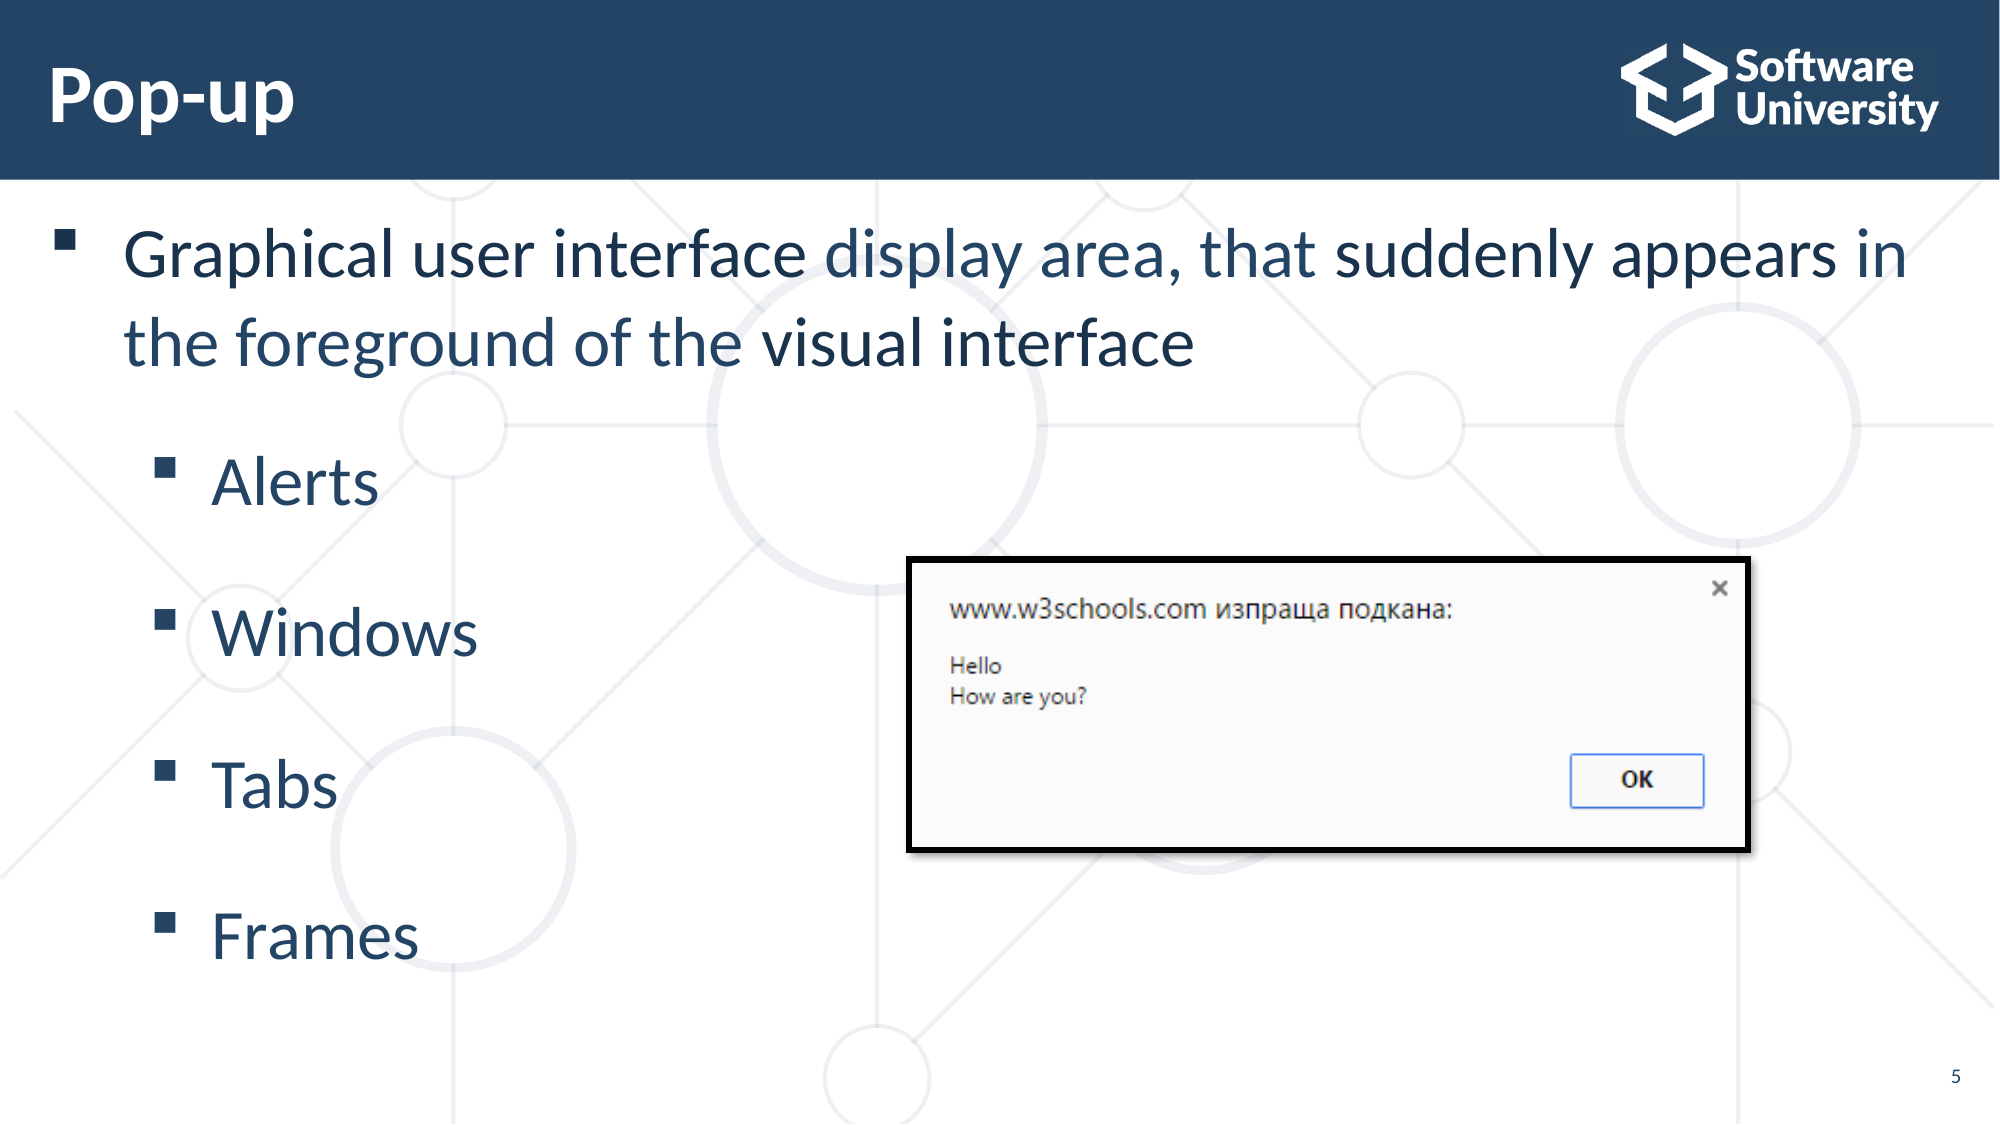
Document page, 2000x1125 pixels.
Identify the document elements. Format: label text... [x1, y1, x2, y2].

picture [911, 562, 1745, 848]
picture [1621, 43, 1939, 136]
list Graphical user interface display area, that suddenly appears in the foreground of the visual interface Alerts Windows Tabs Frames [31, 196, 1970, 1050]
slide_number 5 [1896, 1049, 1968, 1101]
title Pop-up [31, 16, 1591, 162]
